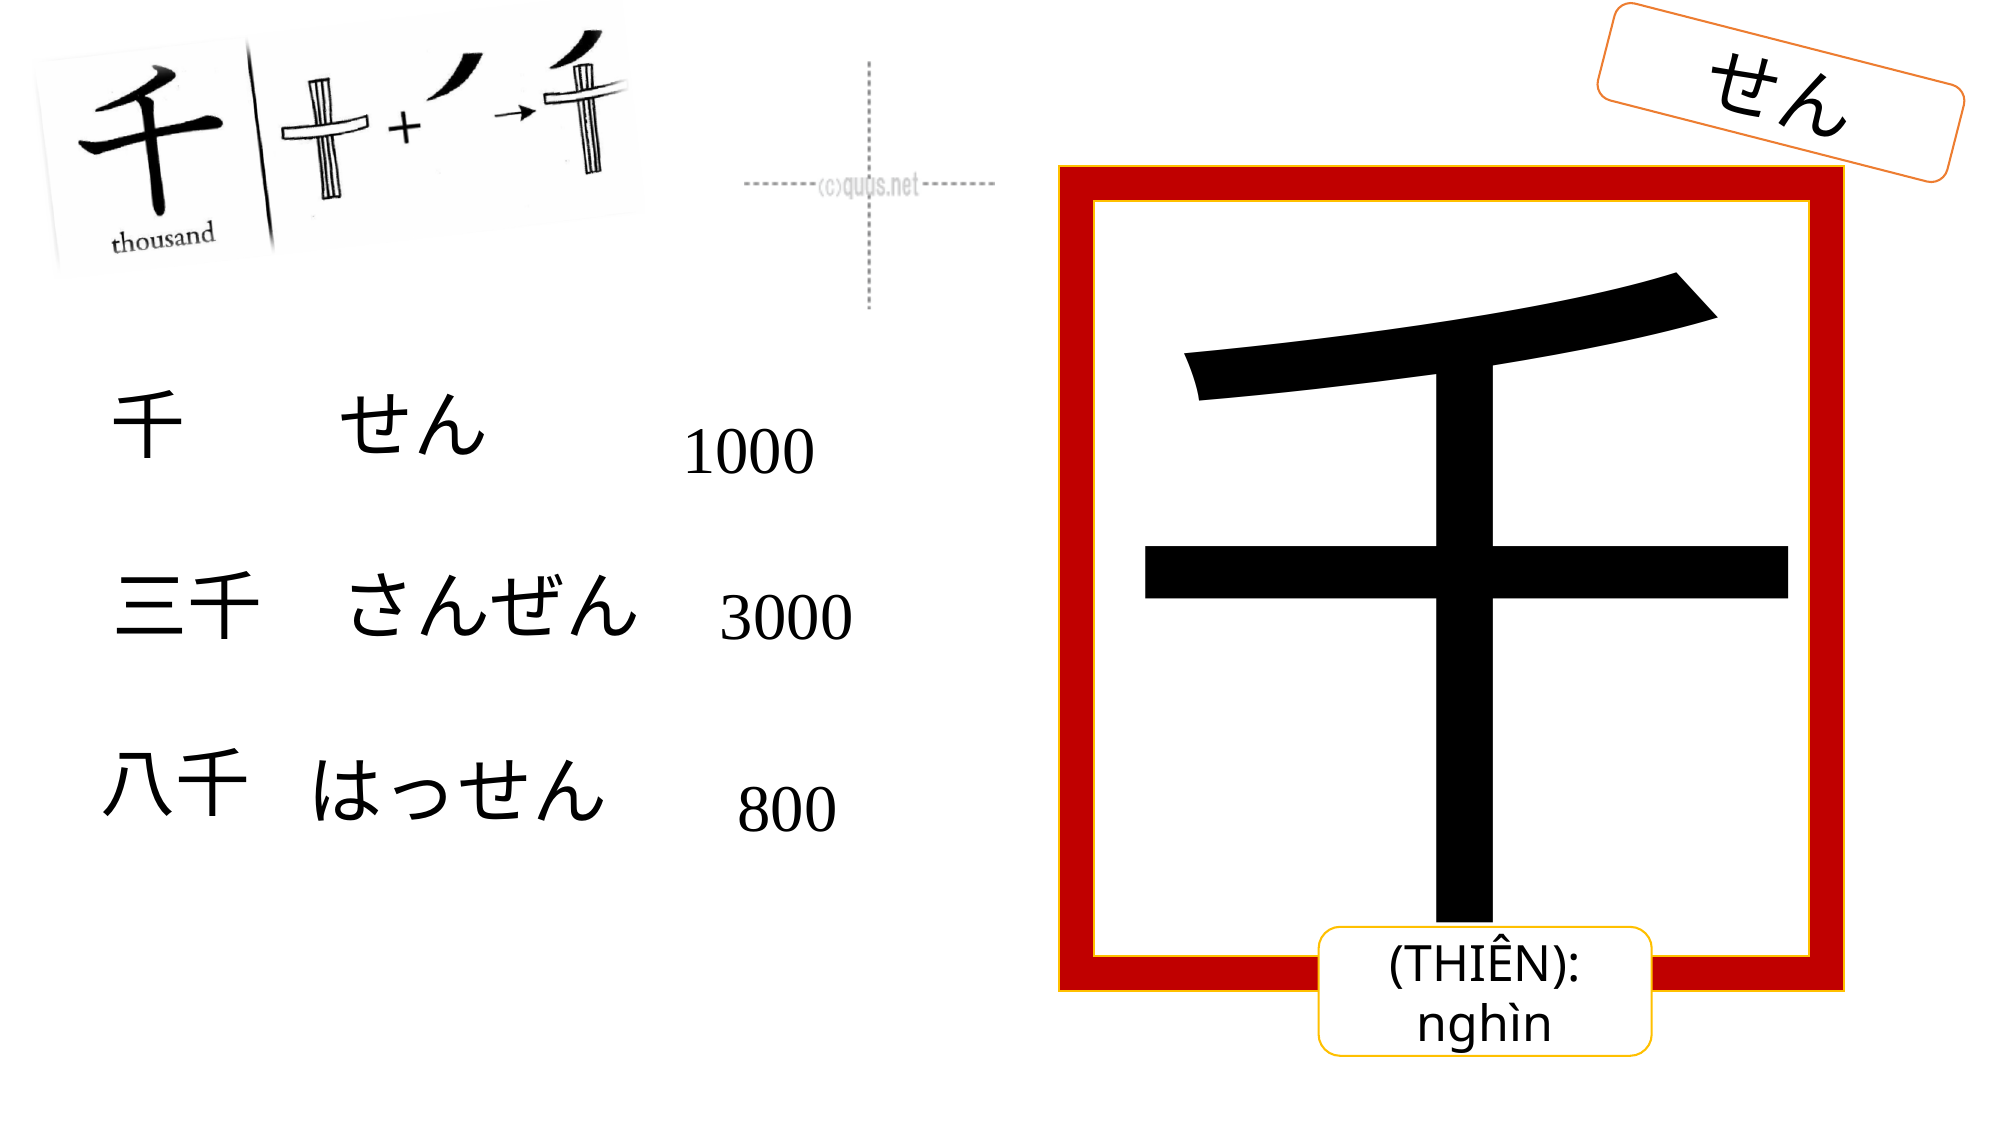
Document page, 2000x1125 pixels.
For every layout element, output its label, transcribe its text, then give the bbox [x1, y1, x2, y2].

text_box 三千 [97, 561, 305, 657]
text_box はっせん [293, 746, 658, 843]
text_box 千 [95, 380, 303, 476]
text_box せん [1596, 1, 1966, 184]
text_box 千 [1058, 165, 1845, 992]
text_box 1000 [667, 359, 1106, 495]
picture [744, 60, 995, 311]
text_box 八千 [85, 738, 294, 835]
text_box 3000 [705, 525, 1014, 661]
text_box (THIÊN): nghìn [1317, 925, 1653, 1057]
text_box せん [323, 380, 623, 476]
text_box 800 [722, 717, 978, 853]
text_box さんぜん [325, 561, 705, 657]
picture [39, 24, 636, 248]
